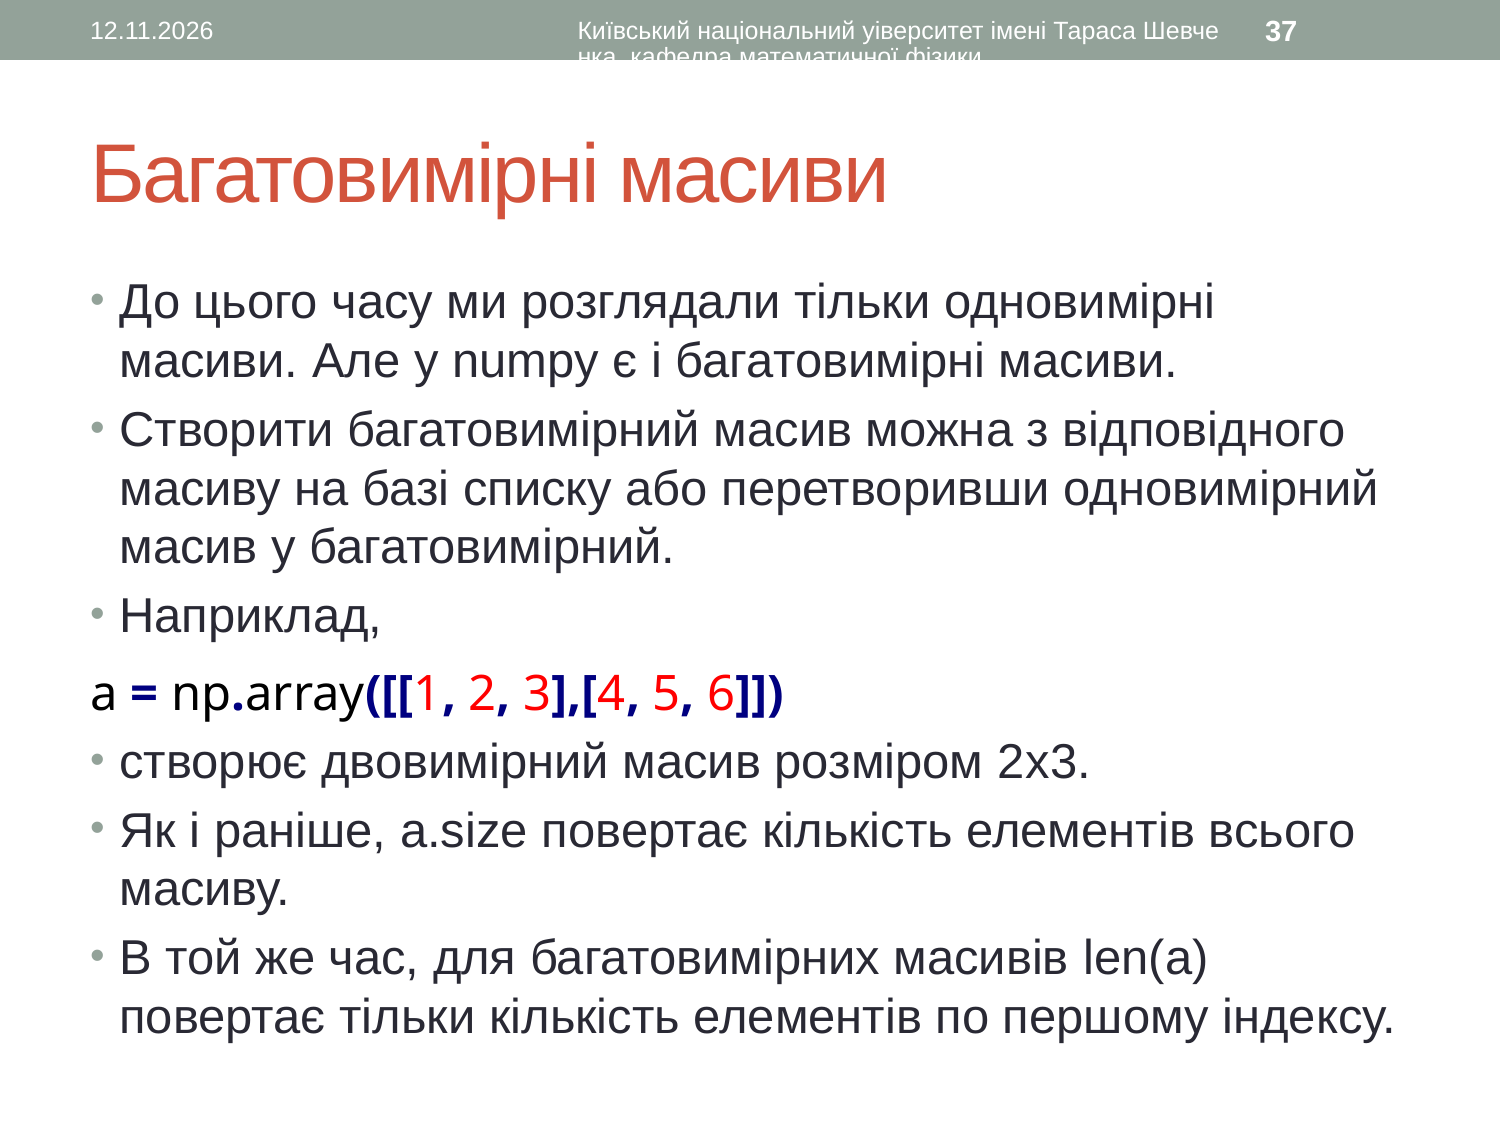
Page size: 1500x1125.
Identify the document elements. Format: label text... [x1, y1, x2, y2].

slide_number 37 [1250, 3, 1425, 57]
title Багатовимірні масиви [75, 87, 1425, 250]
list До цього часу ми розглядали тільки одновимірні масиви. Але у numpy є і багатовимірні масиви. Створити багатовимірний масив можна з відповідного масиву на базі списку або перетворивши одновимірний масив у багатовимірний. Наприклад, a = np.array([[1, 2, 3],[4, 5, 6]]) створює двовимірний масив розміром 2x3. Як і раніше, a.size повертає кількість елементів всього масиву. В той же час, для багатовимірних масивів len(a) повертає тільки кількість елементів по першому індексу. [75, 262, 1425, 1063]
footer Київський національний уіверситет імені Тараса Шевченка, кафедра математичної фізики [562, 3, 1238, 57]
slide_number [75, 3, 550, 57]
